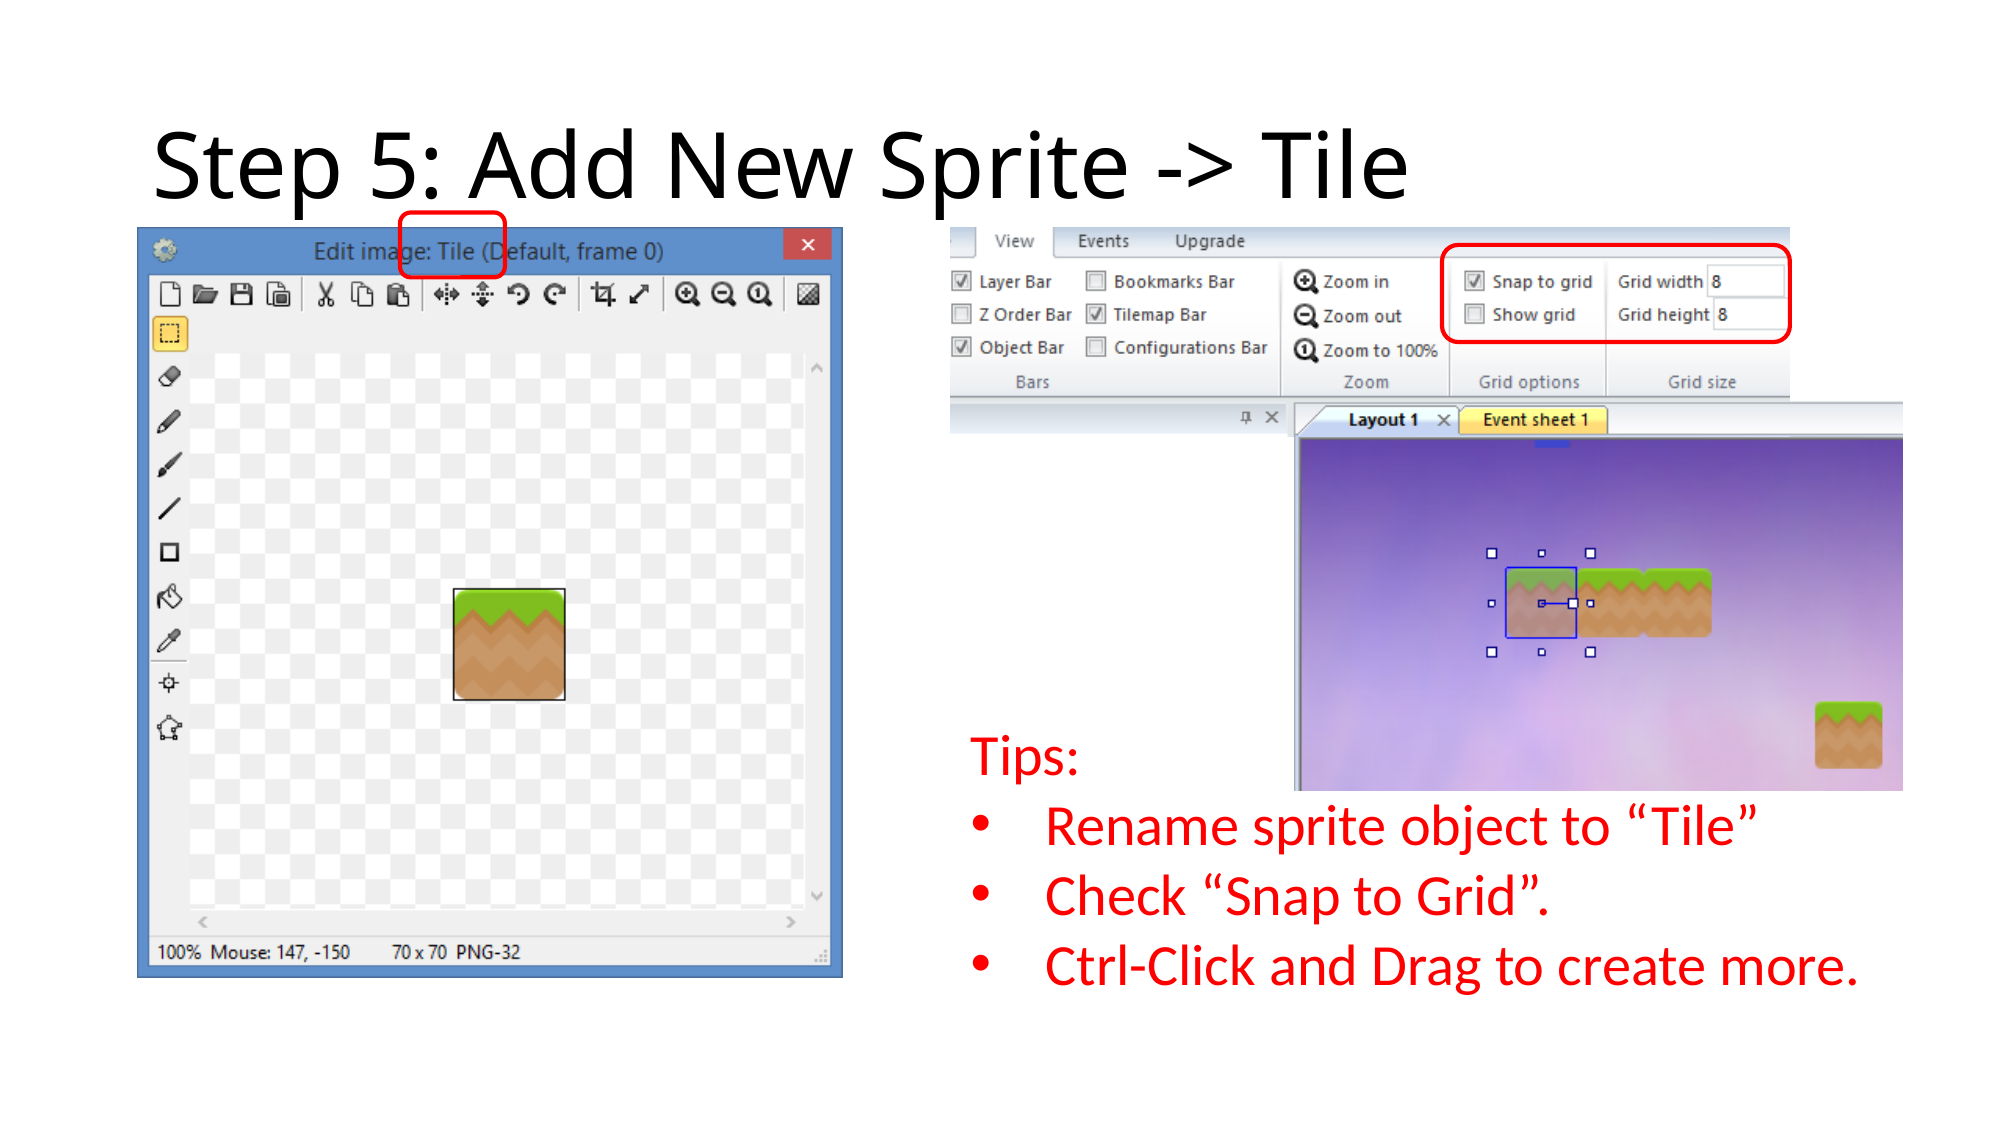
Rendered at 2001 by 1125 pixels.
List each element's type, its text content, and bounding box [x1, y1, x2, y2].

text_box Tips: Rename sprite object to “Tile” Check “Snap to Grid”. Ctrl-Click and Drag to create more. [955, 710, 1889, 1005]
picture [950, 227, 1903, 791]
title Step 5: Add New Sprite -> Tile [137, 59, 1863, 278]
text_box [398, 211, 506, 227]
picture [137, 227, 843, 978]
